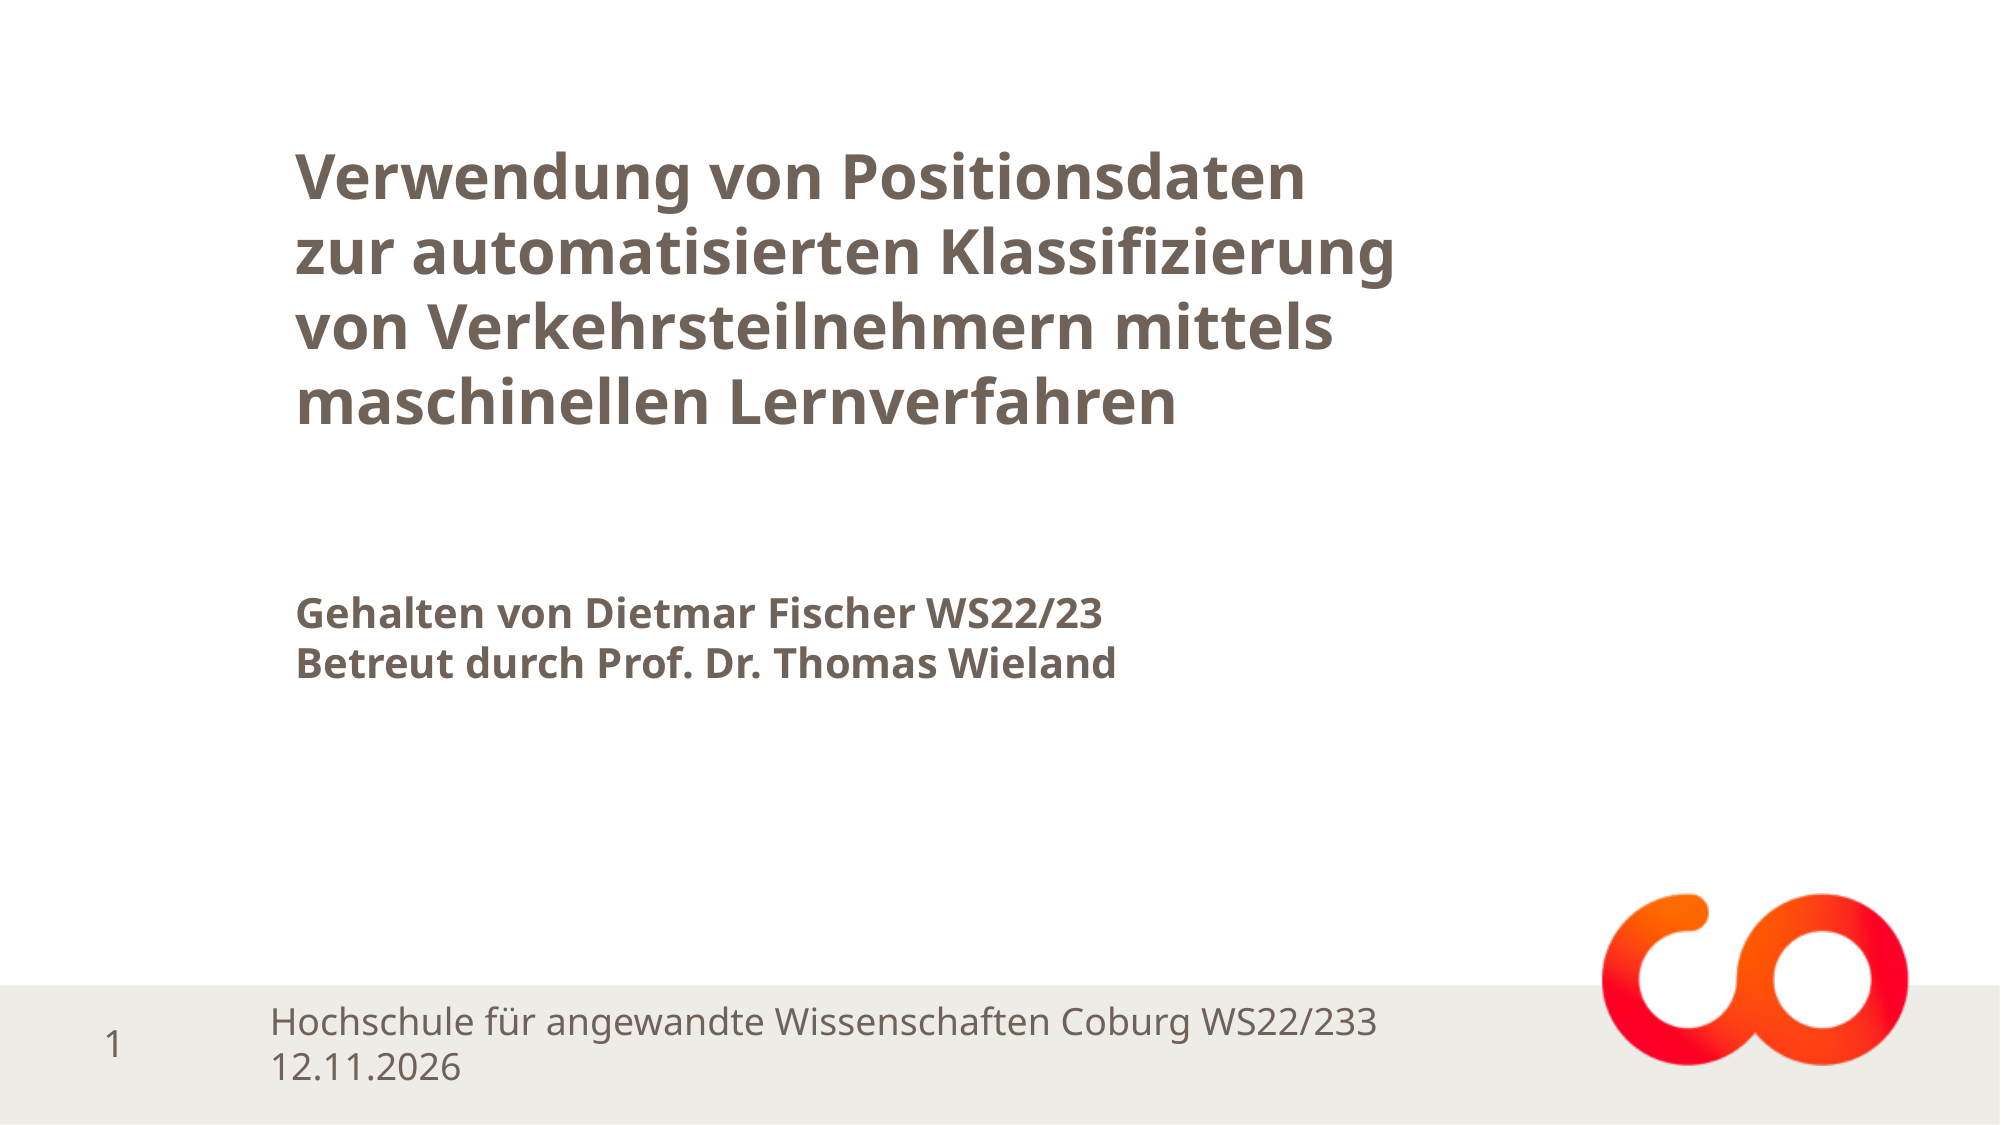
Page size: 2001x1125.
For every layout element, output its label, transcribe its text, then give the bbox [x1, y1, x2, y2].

text_box Verwendung von Positionsdaten zur automatisierten Klassifizierung von Verkehrsteilnehmern mittels maschinellen Lernverfahren Gehalten von Dietmar Fischer WS22/23 Betreut durch Prof. Dr. Thomas Wieland [280, 129, 1430, 695]
text_box Hochschule für angewandte Wissenschaften Coburg WS22/233 19.01.2023 [255, 1027, 1566, 1065]
picture [1601, 892, 1911, 1069]
